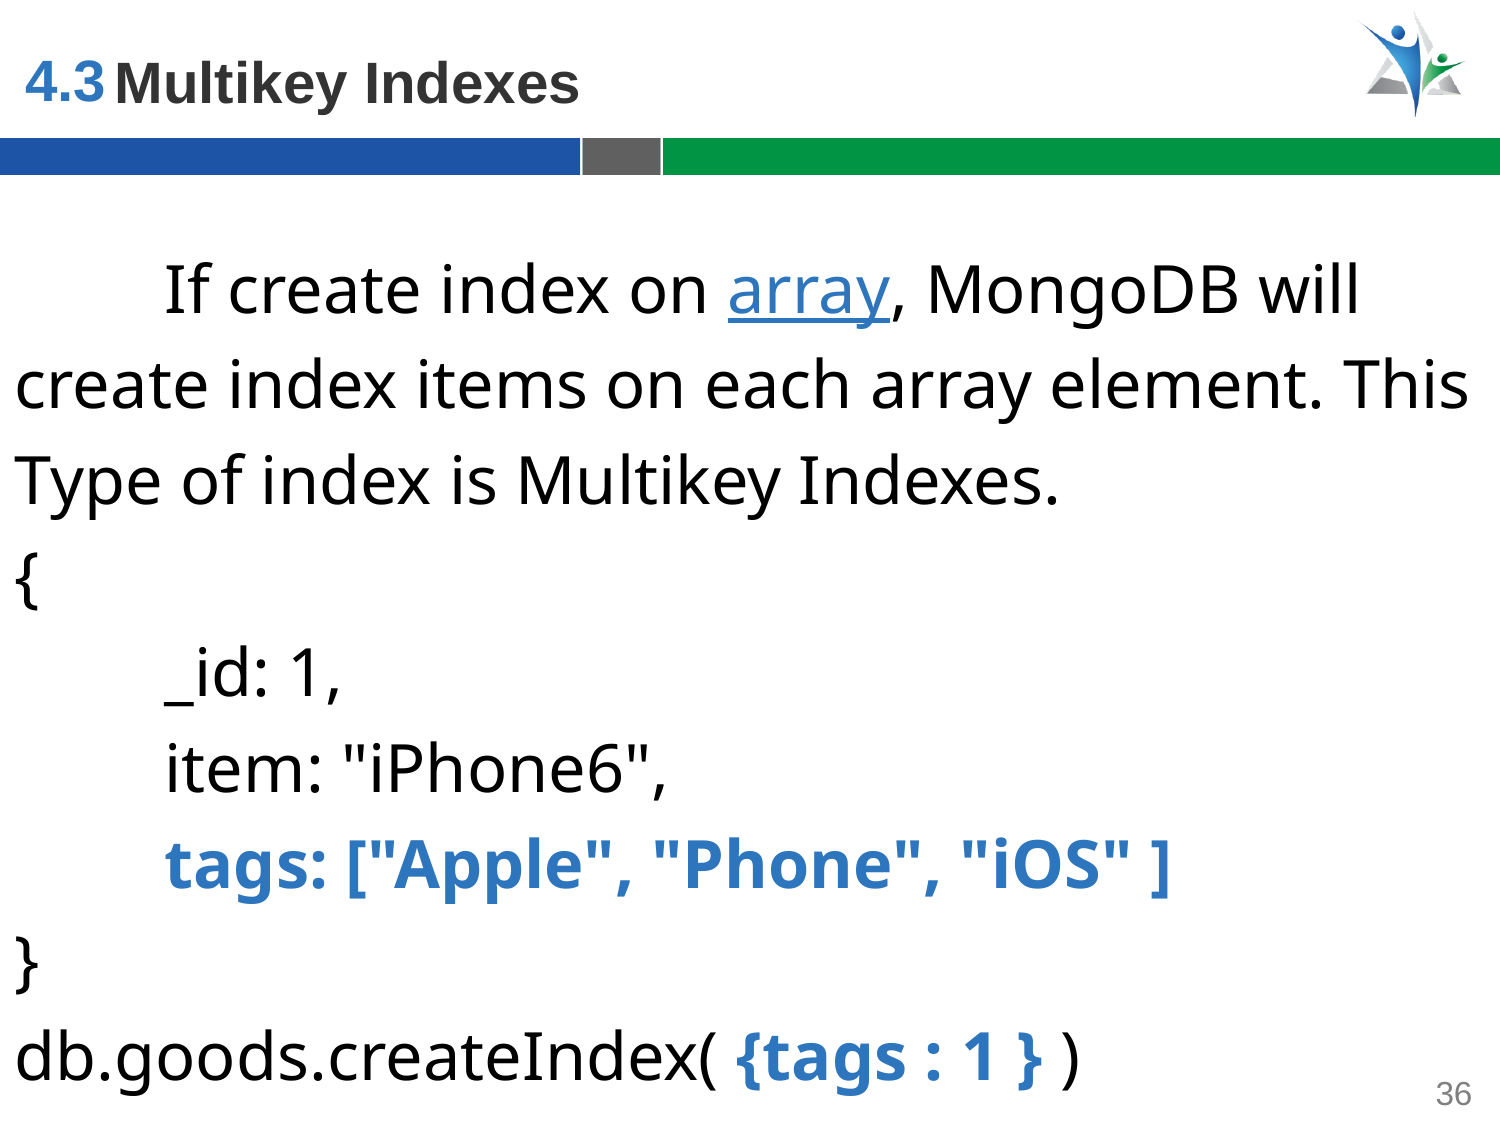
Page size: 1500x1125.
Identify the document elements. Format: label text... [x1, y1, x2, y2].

list 4.3 [3, 35, 129, 122]
text_box If create index on array, MongoDB will create index items on each array element. This Type of index is Multikey Indexes. { _id: 1, item: "iPhone6", tags: ["Apple", "Phone", "iOS" ] } db.goods.createIndex( {tags : 1 } ) [0, 223, 1500, 1101]
list Multikey Indexes [99, 38, 1413, 124]
picture [1350, 12, 1476, 117]
picture [0, 138, 1500, 175]
